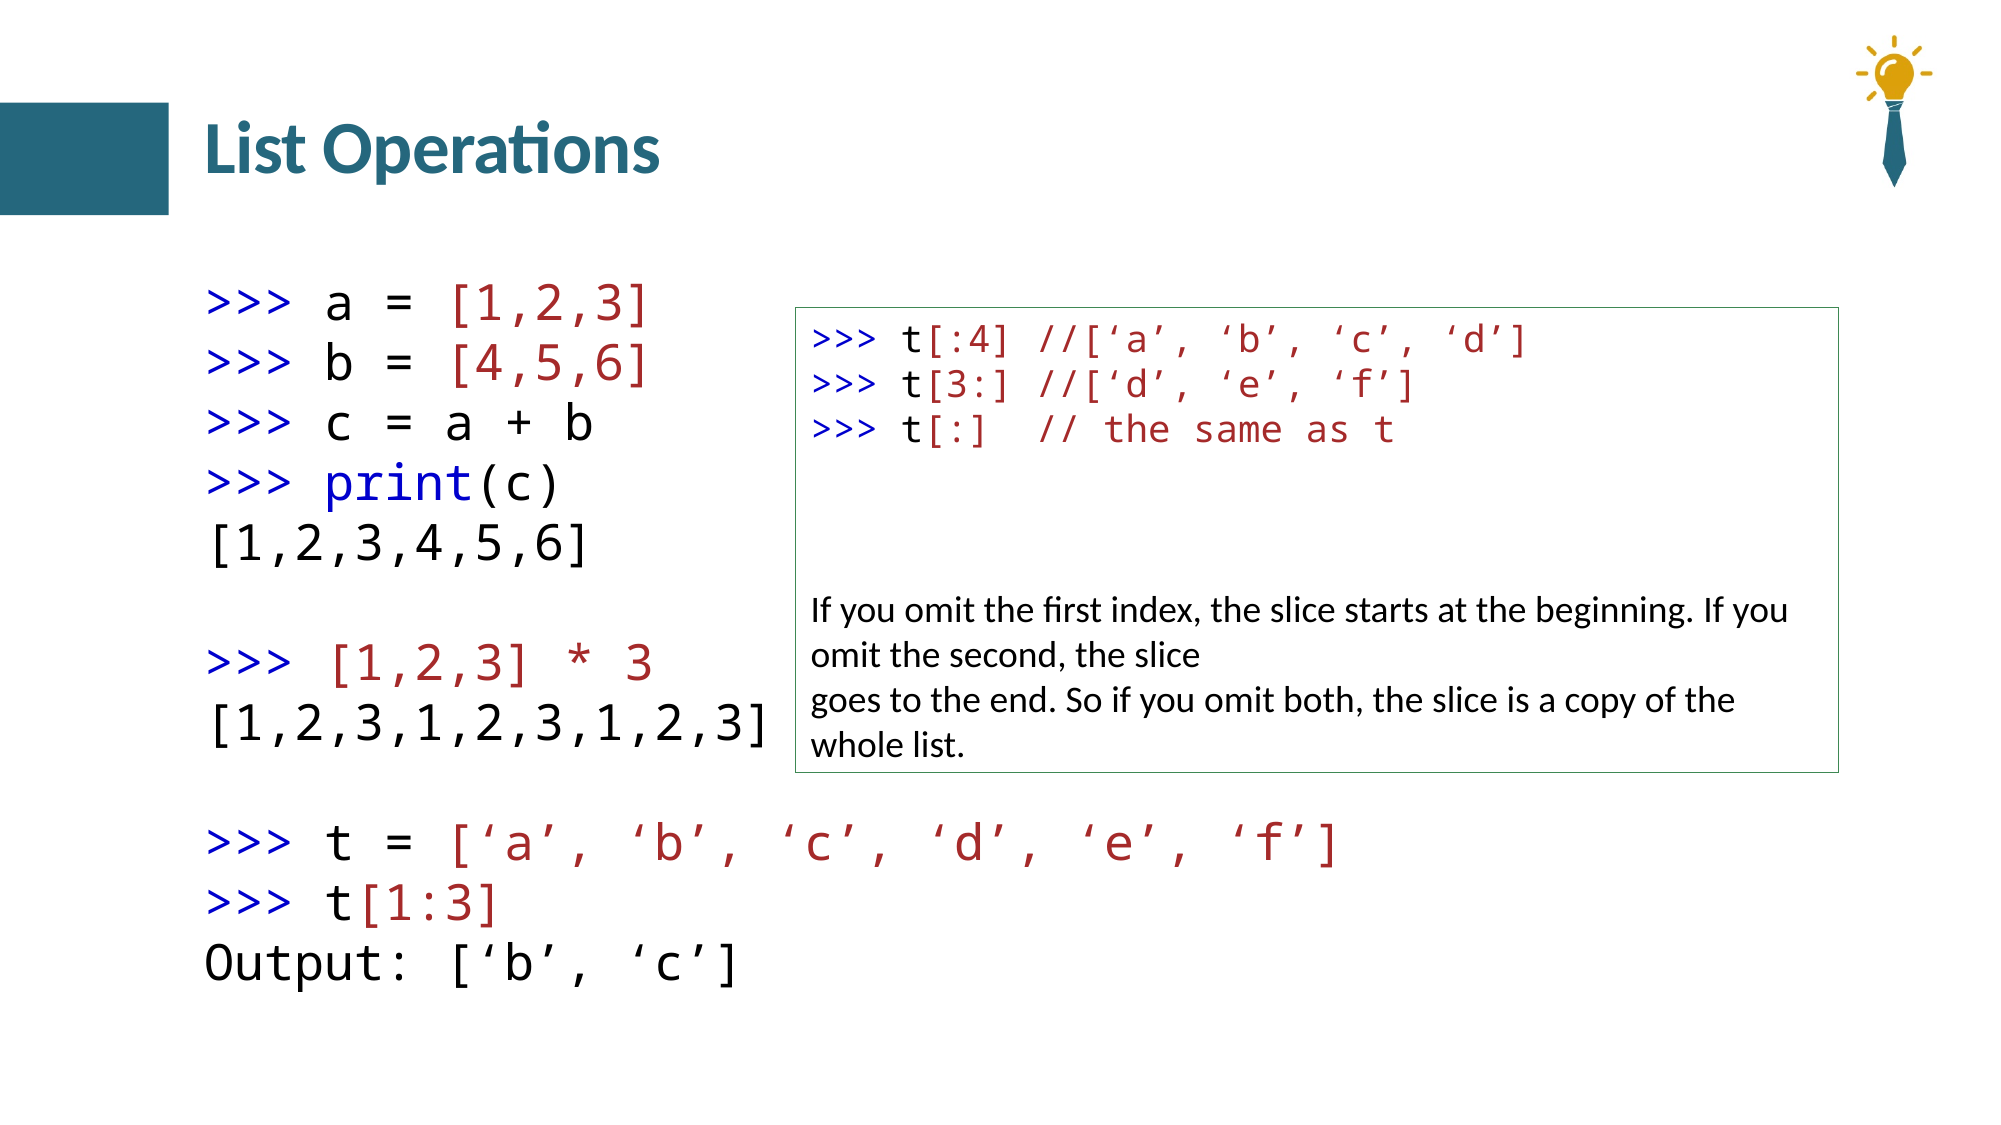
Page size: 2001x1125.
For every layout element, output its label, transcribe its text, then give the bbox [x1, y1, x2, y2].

picture [1816, 13, 1972, 209]
title List Operations [189, 101, 1731, 219]
text_box >>> t[:4] //[‘a’, ‘b’, ‘c’, ‘d’] >>> t[3:] //[‘d’, ‘e’, ‘f’] >>> t[:] // the same as t If you omit the first index, the slice starts at the beginning. If you omit the second, the slice goes to the end. So if you omit both, the slice is a copy of the whole list. [795, 307, 1839, 773]
list >>> a = [1,2,3] >>> b = [4,5,6] >>> c = a + b >>> print(c) [1,2,3,4,5,6] >>> [1,2,3] * 3 [1,2,3,1,2,3,1,2,3] >>> t = [‘a’, ‘b’, ‘c’, ‘d’, ‘e’, ‘f’] >>> t[1:3] Output: [‘b’, ‘c’] [189, 263, 1876, 1035]
